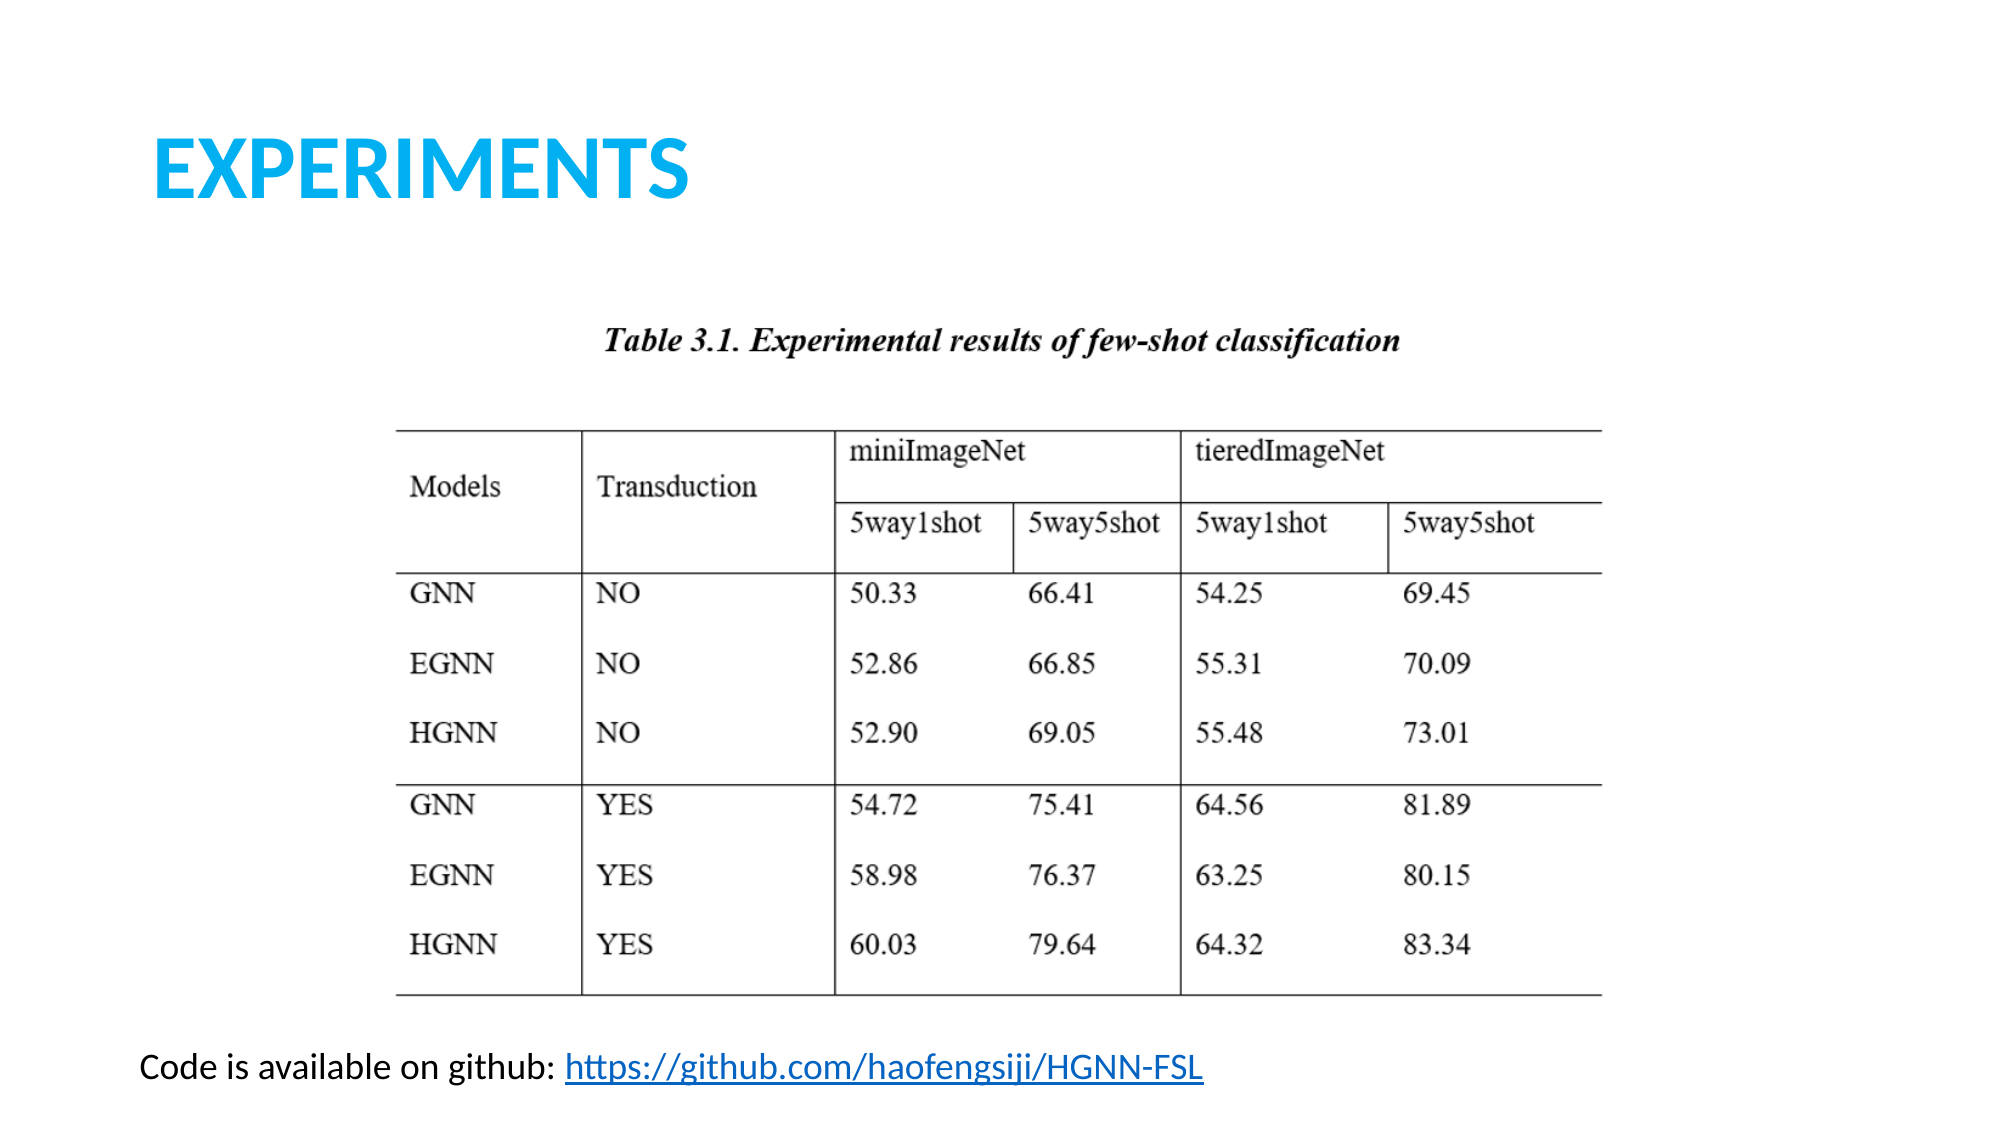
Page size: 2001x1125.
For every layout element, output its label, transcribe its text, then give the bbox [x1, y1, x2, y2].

text_box Code is available on github: https://github.com/haofengsiji/HGNN-FSL [124, 1034, 1219, 1095]
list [377, 299, 1623, 1014]
title EXPERIMENTS [137, 59, 1863, 278]
